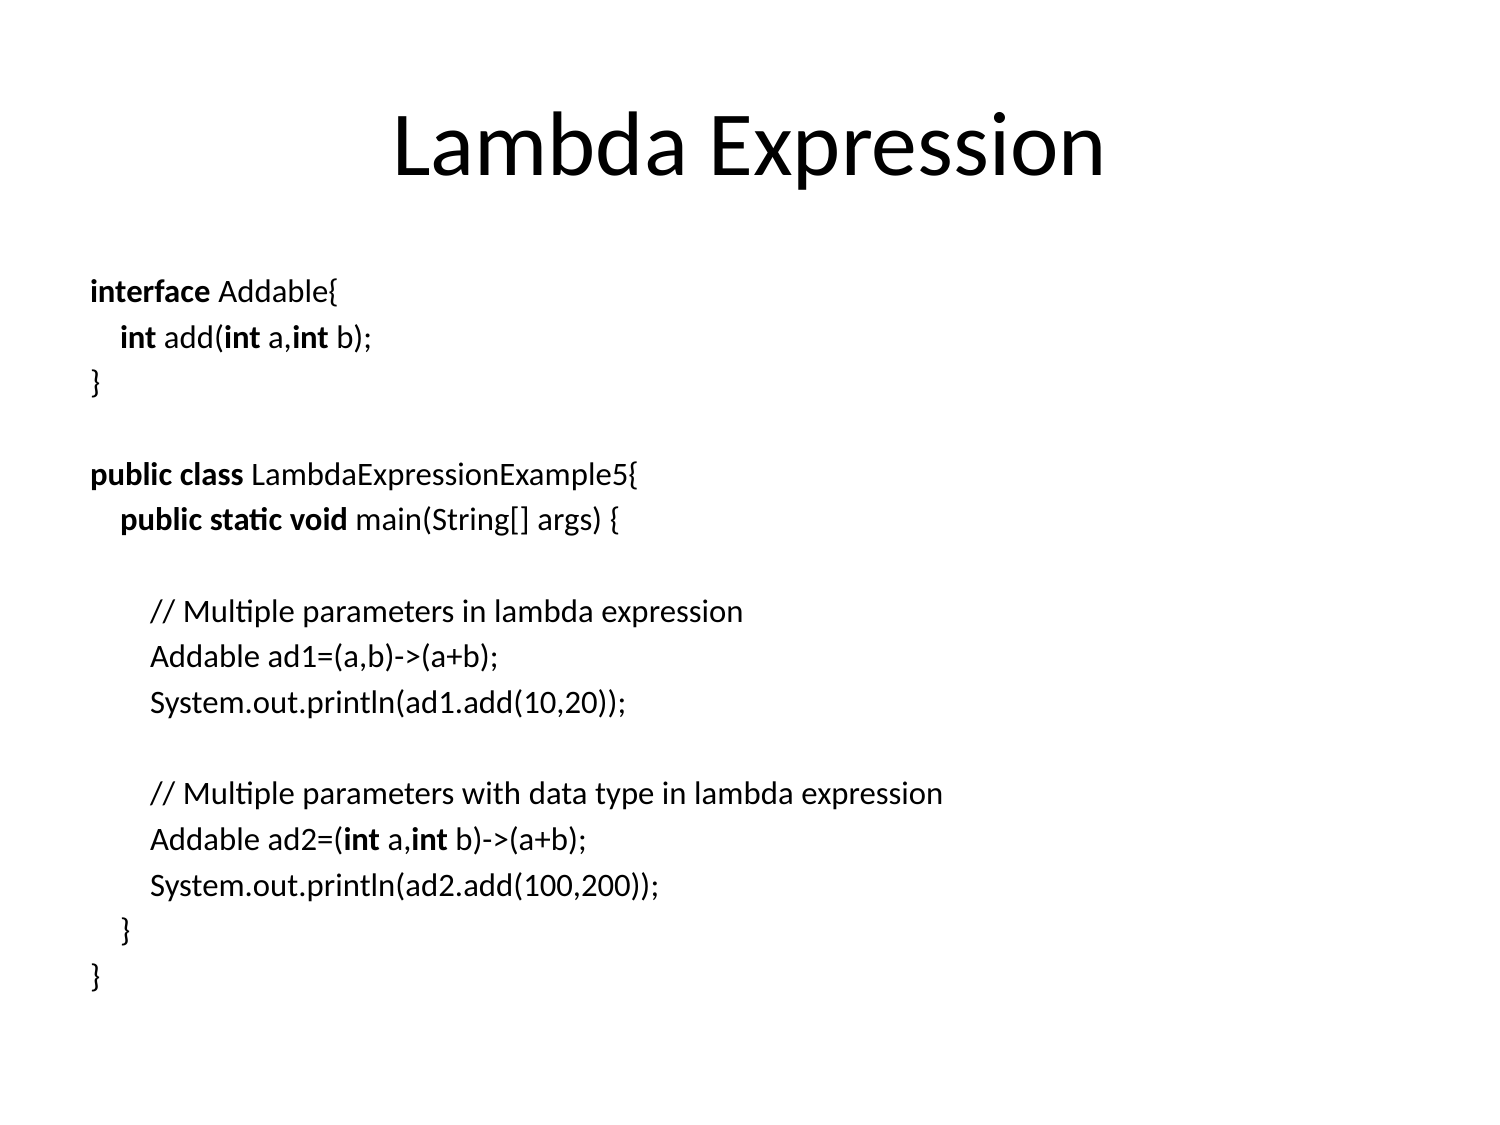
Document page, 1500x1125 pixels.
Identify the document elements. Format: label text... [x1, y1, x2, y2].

list interface Addable{ int add(int a,int b); } public class LambdaExpressionExample5{ public static void main(String[] args) { // Multiple parameters in lambda expression Addable ad1=(a,b)->(a+b); System.out.println(ad1.add(10,20)); // Multiple parameters with data type in lambda expression Addable ad2=(int a,int b)->(a+b); System.out.println(ad2.add(100,200)); } } [75, 262, 1425, 1005]
title Lambda Expression [75, 45, 1425, 233]
